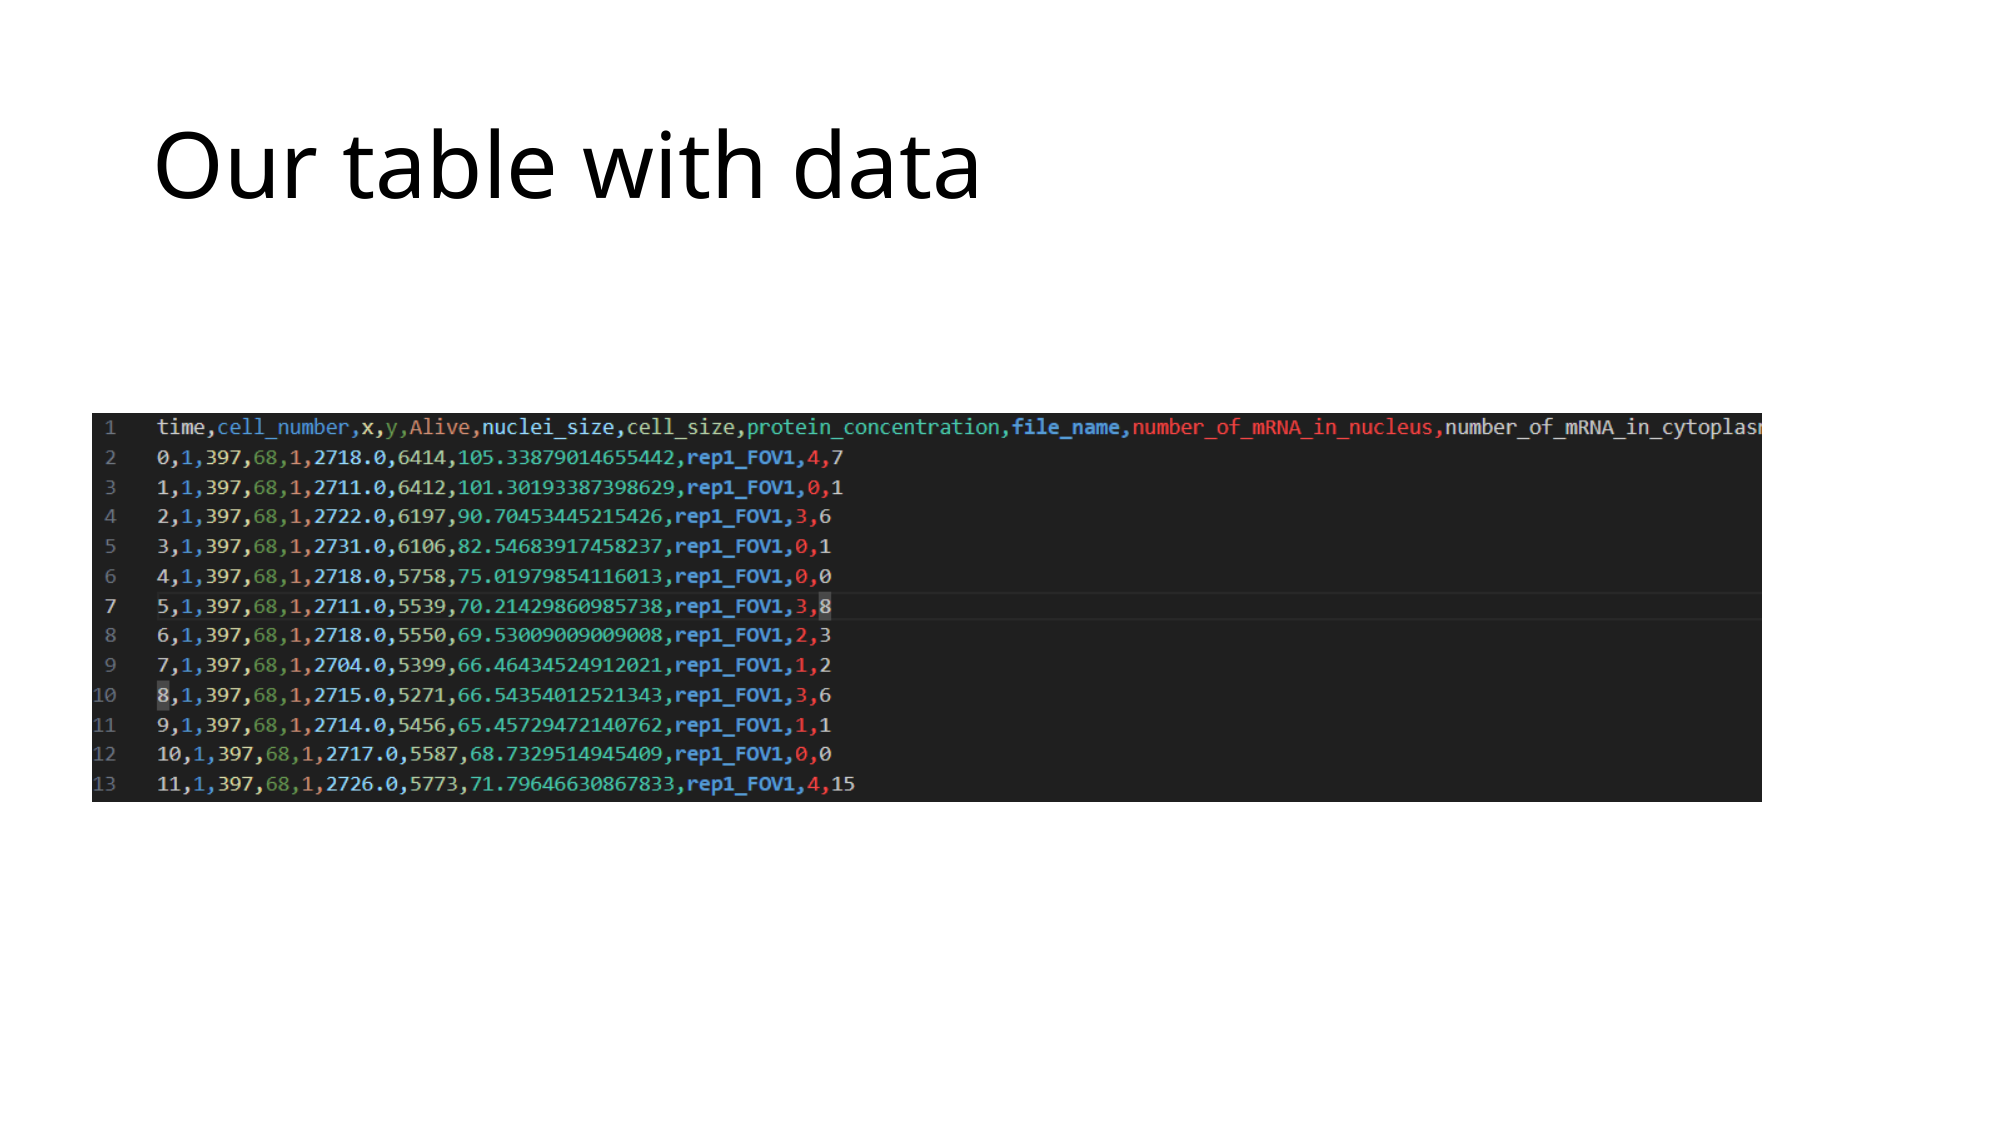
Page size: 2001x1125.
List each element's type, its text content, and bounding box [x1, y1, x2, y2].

title Our table with data [137, 59, 1863, 278]
picture [92, 412, 1763, 803]
